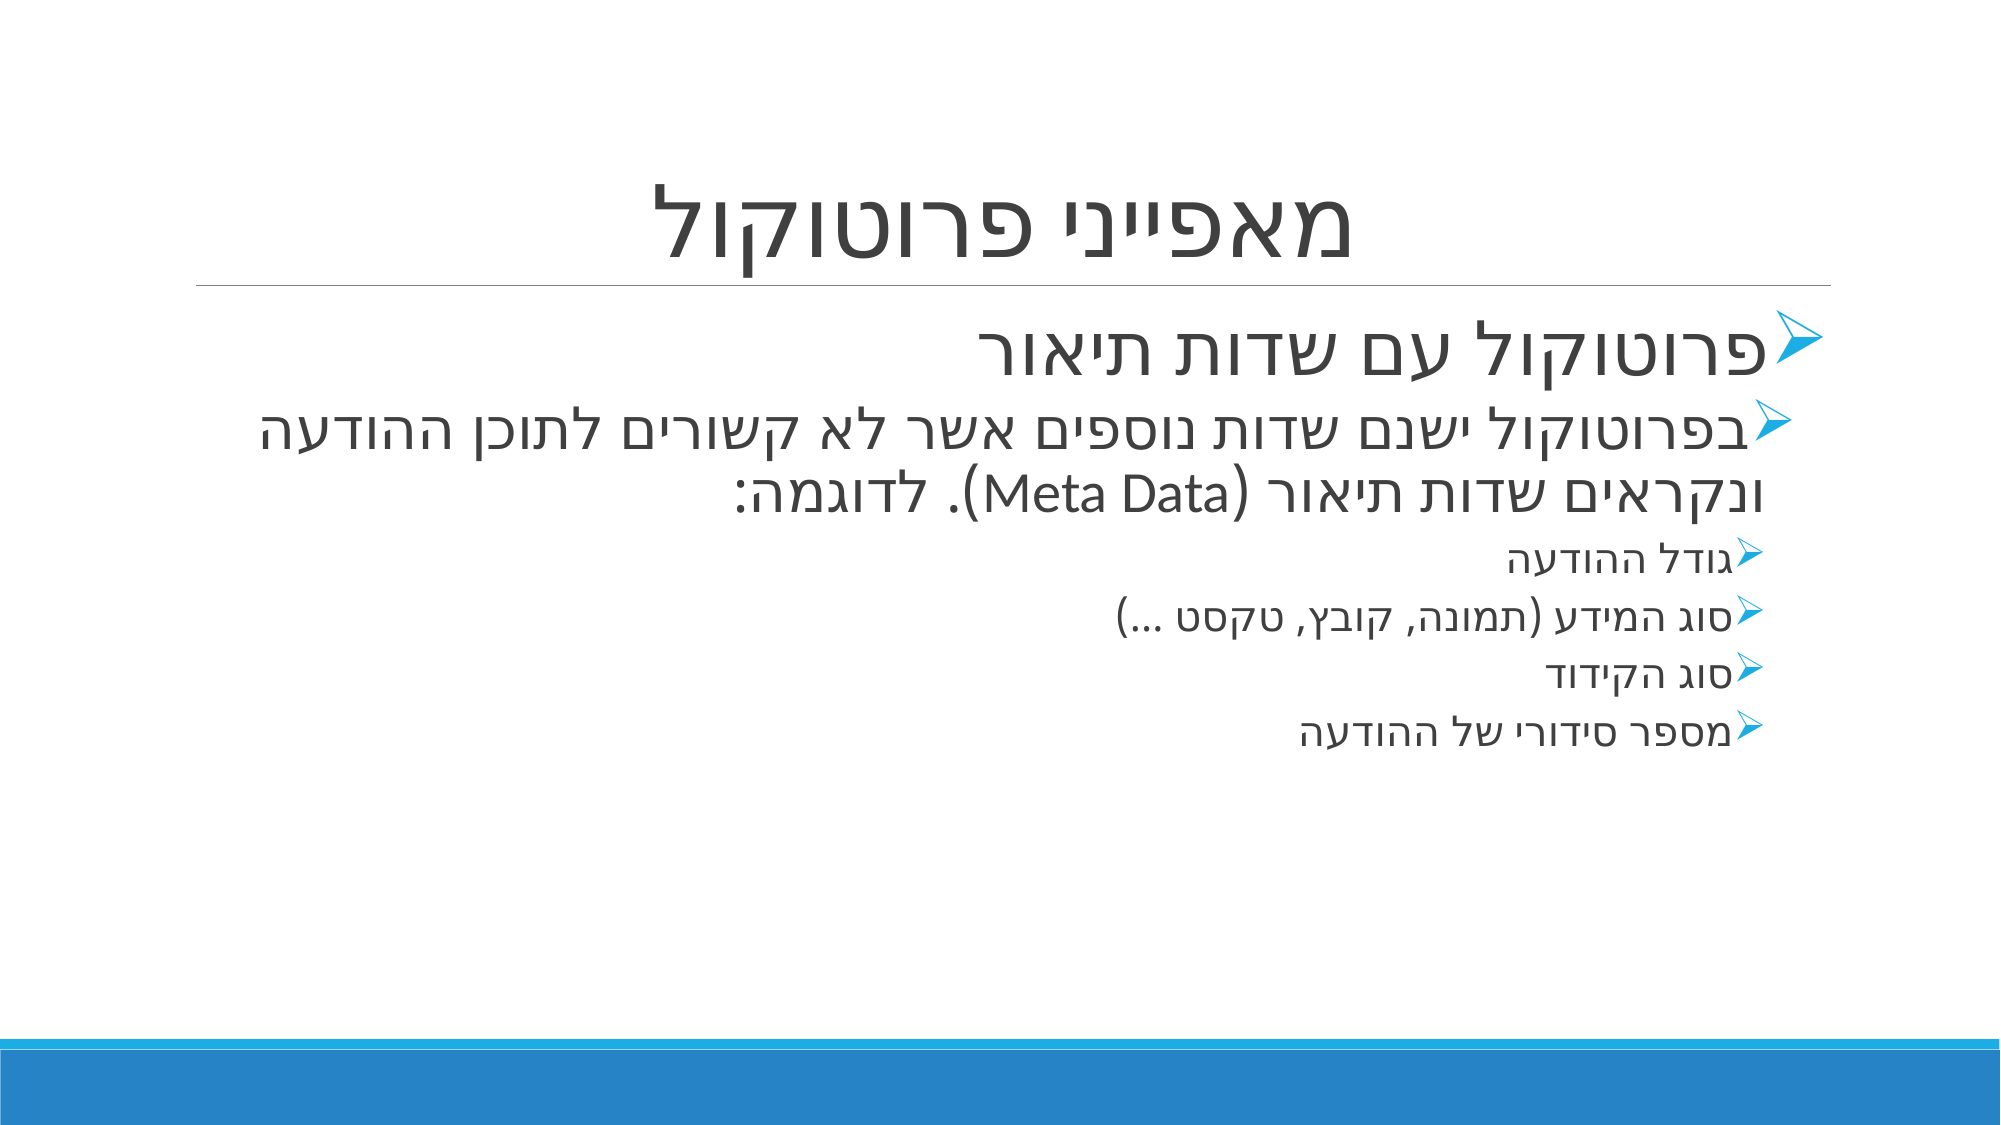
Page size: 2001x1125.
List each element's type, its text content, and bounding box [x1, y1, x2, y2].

list פרוטוקול עם שדות תיאור בפרוטוקול ישנם שדות נוספים אשר לא קשורים לתוכן ההודעה ונקראים שדות תיאור (Meta Data). לדוגמה: גודל ההודעה סוג המידע (תמונה, קובץ, טקסט ...) סוג הקידוד מספר סידורי של ההודעה [180, 302, 1830, 1078]
title מאפייני פרוטוקול [180, 47, 1830, 285]
